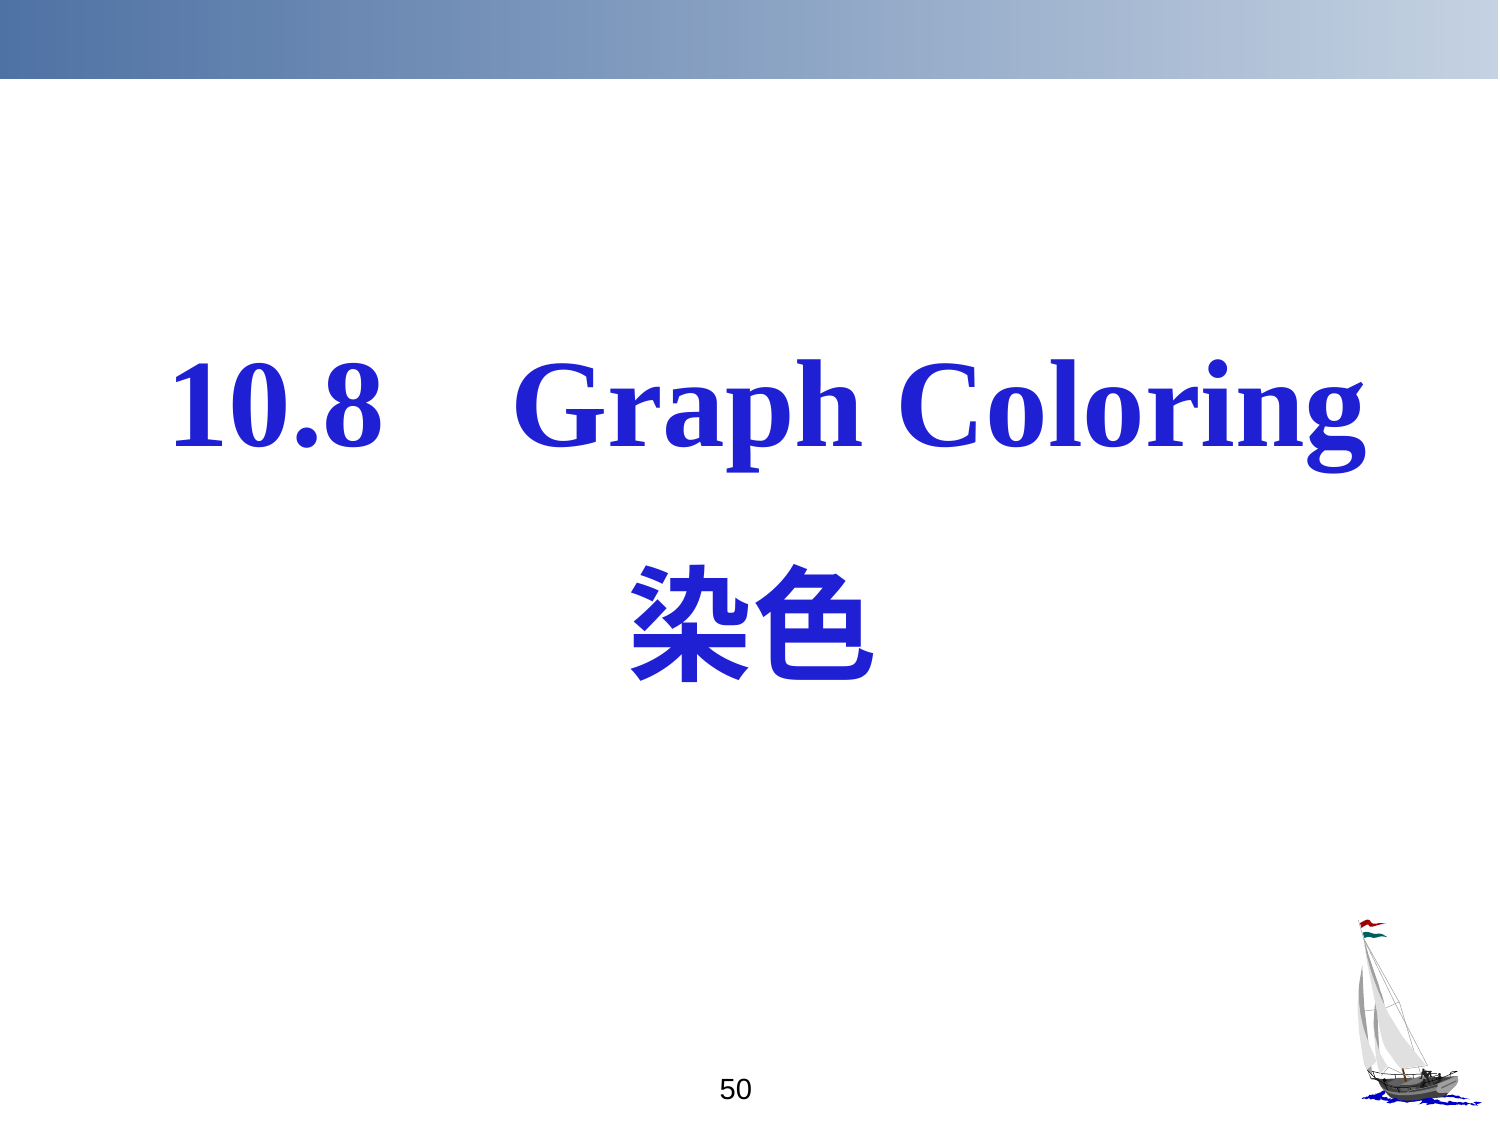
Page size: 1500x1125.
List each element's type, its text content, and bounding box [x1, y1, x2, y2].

text_box 10.8 Graph Coloring 染色 [70, 314, 1465, 705]
slide_number 50 [666, 1049, 768, 1125]
picture [0, 0, 1500, 79]
